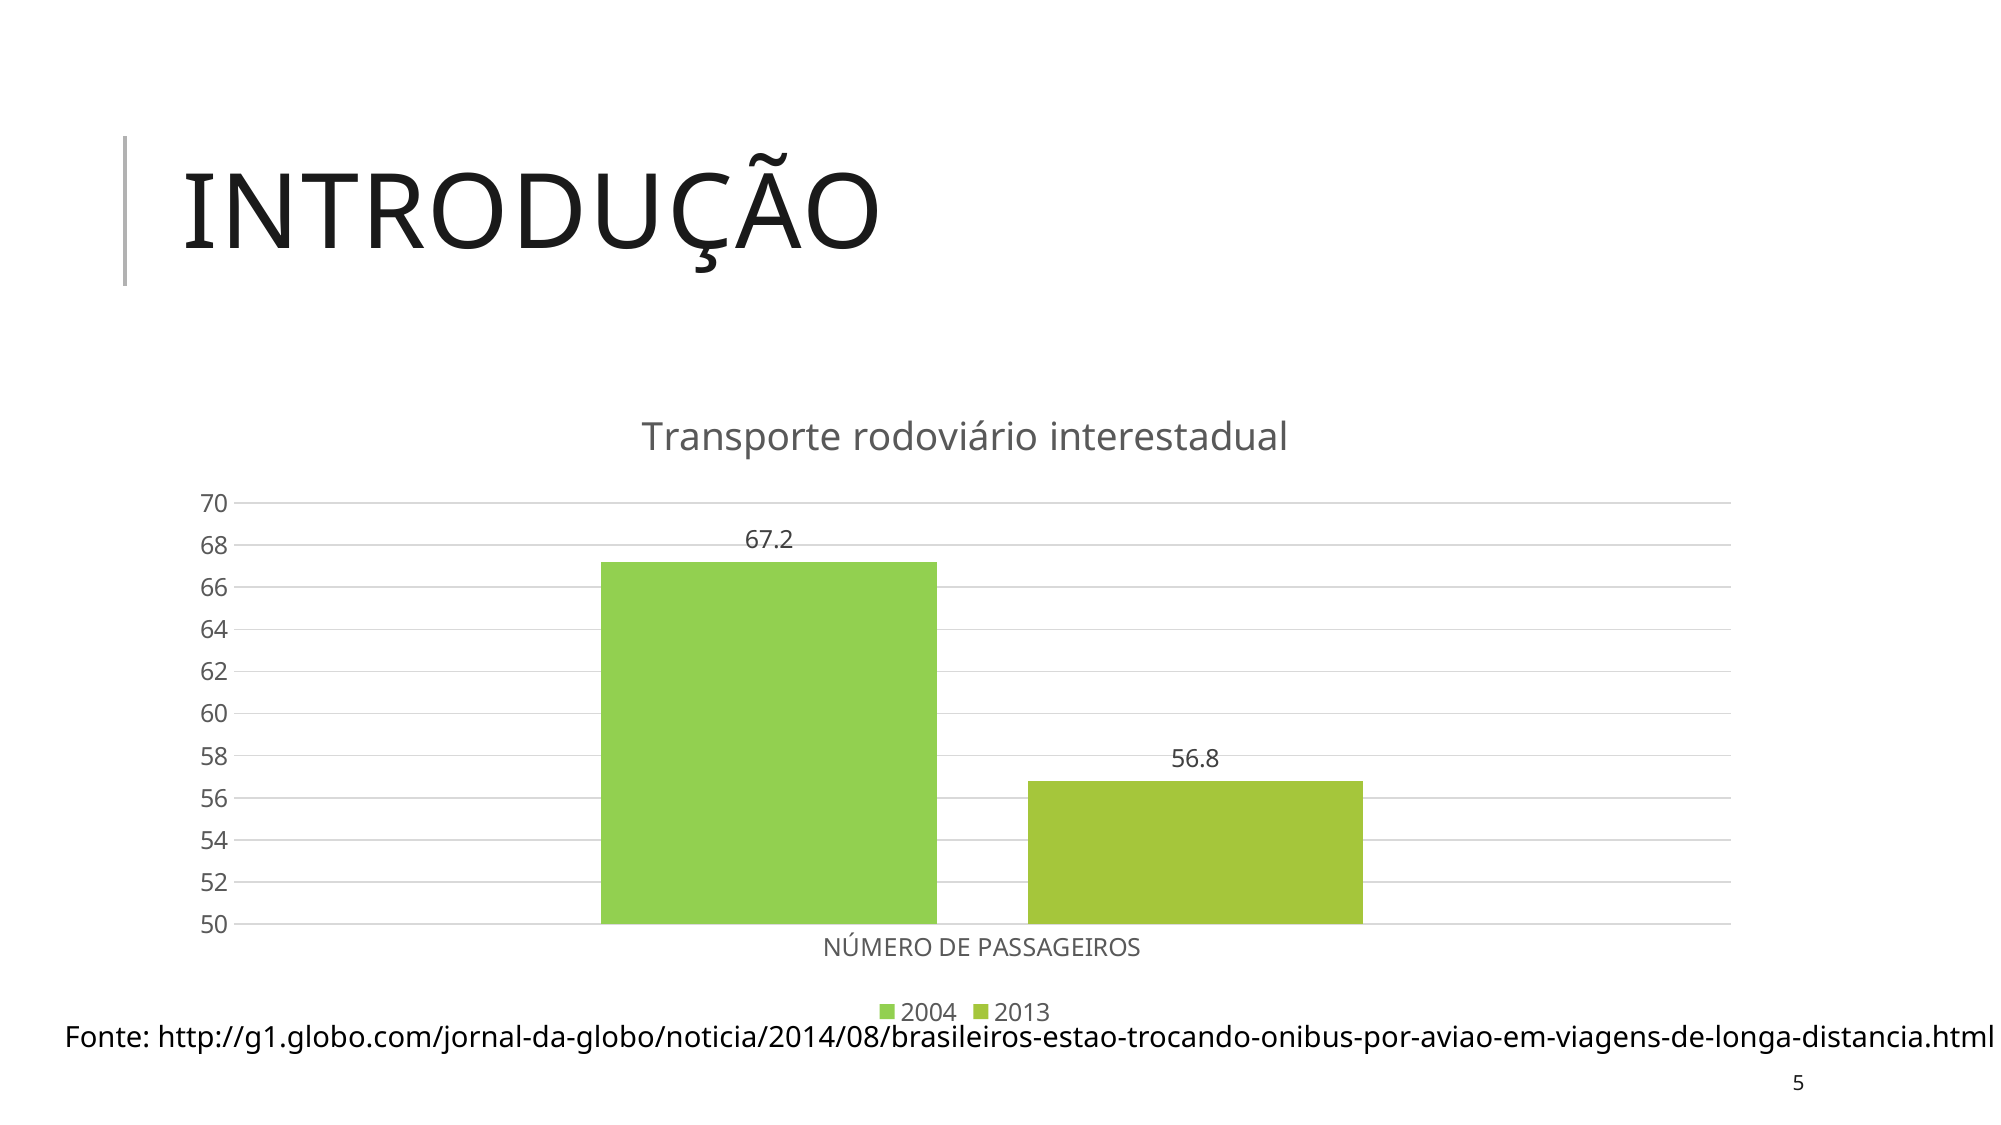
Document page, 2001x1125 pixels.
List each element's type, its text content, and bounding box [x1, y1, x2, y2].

title introdução [168, 96, 1763, 342]
slide_number 5 [1777, 1061, 1938, 1107]
text_box Fonte: http://g1.globo.com/jornal-da-globo/noticia/2014/08/brasileiros-estao-trocando-onibus-por-aviao-em-viagens-de-longa-distancia.html [49, 1010, 2000, 1061]
chart [167, 374, 1763, 1036]
